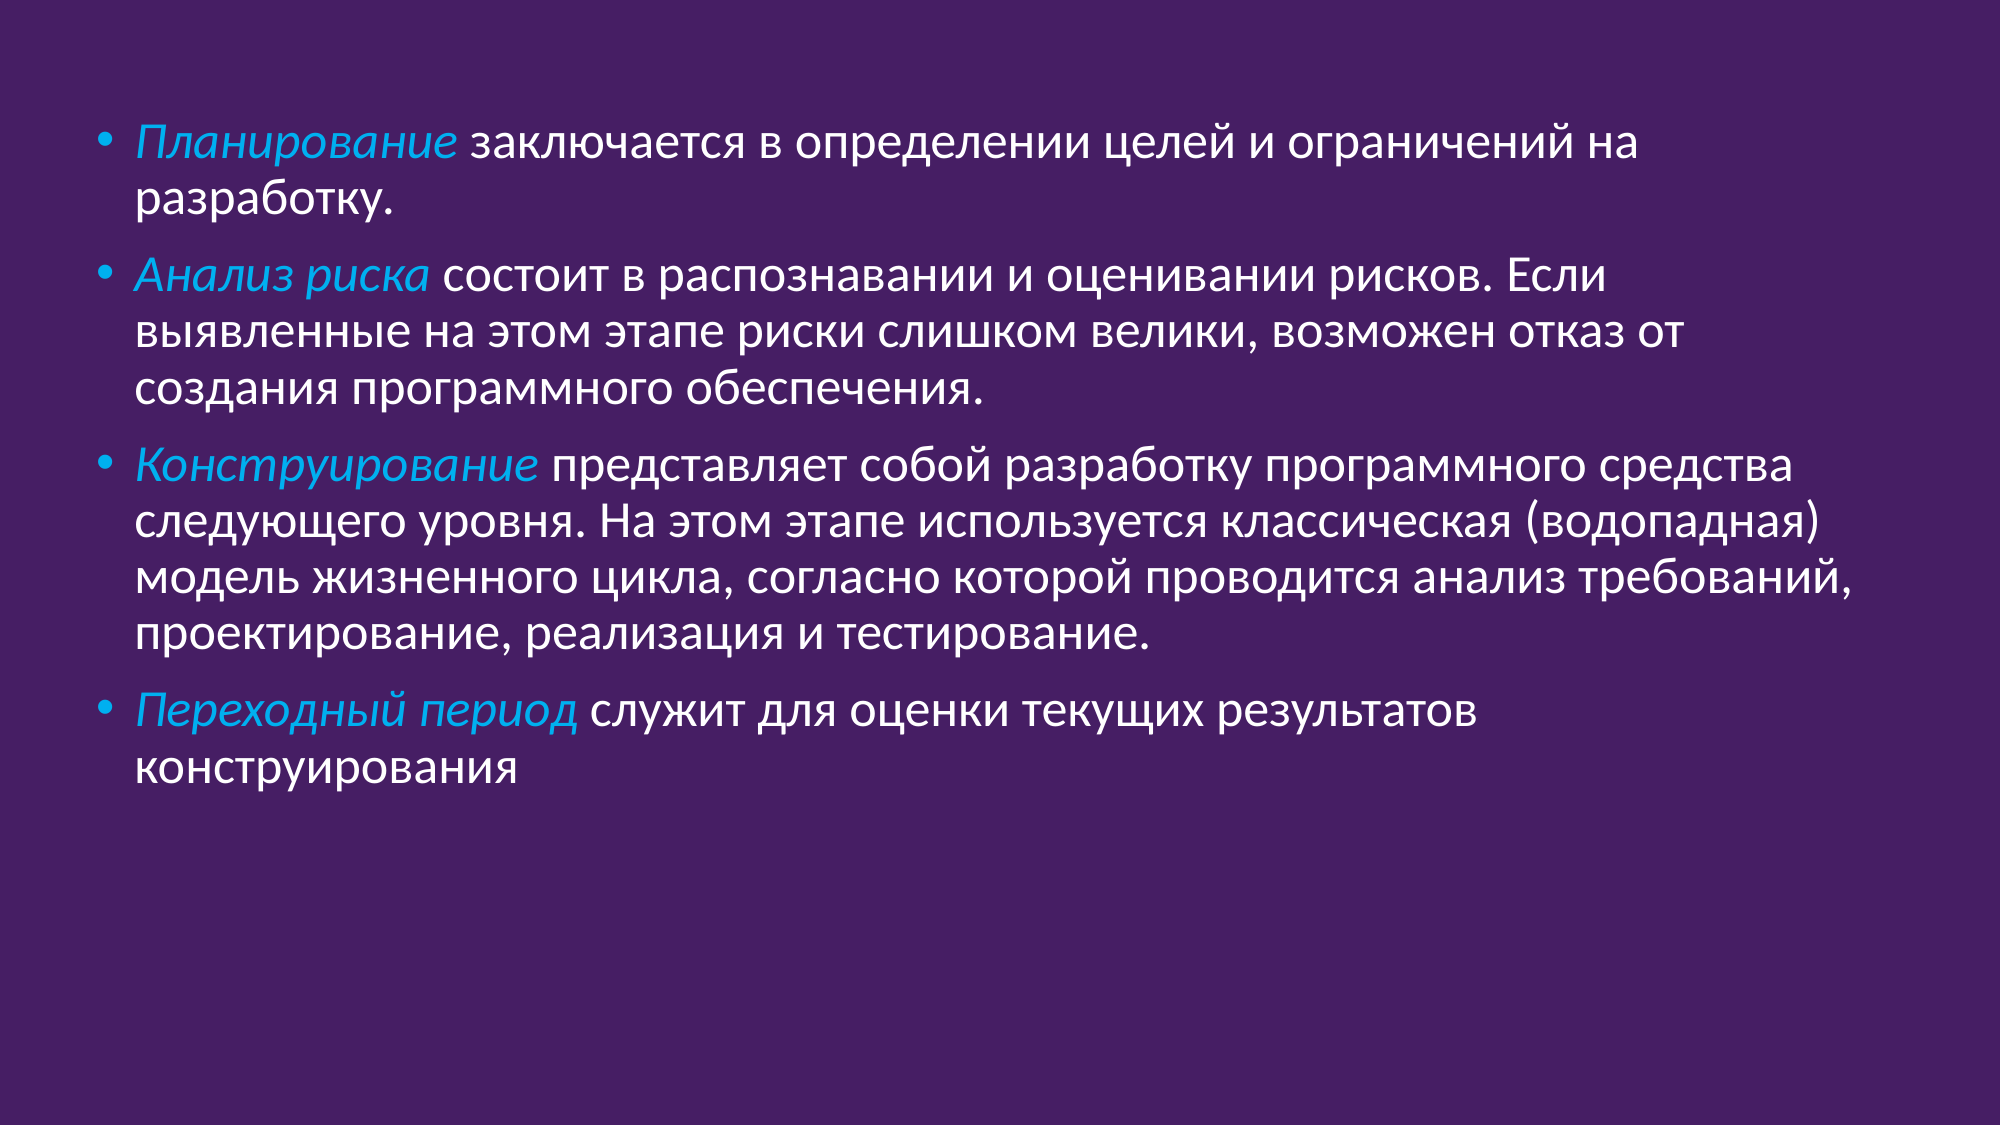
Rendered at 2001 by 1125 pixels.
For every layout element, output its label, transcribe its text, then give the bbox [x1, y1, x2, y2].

list Планирование заключается в определении целей и ограничений на разработку. Анализ риска состоит в распознавании и оценивании рисков. Если выявленные на этом этапе риски слишком велики, возможен отказ от создания программного обеспечения. Конструирование представляет собой разработку программного средства следующего уровня. На этом этапе используется классическая (водопадная) модель жизненного цикла, согласно которой проводится анализ требований, проектирование, реализация и тестирование. Переходный период служит для оценки текущих результатов конструирования [81, 105, 1888, 820]
